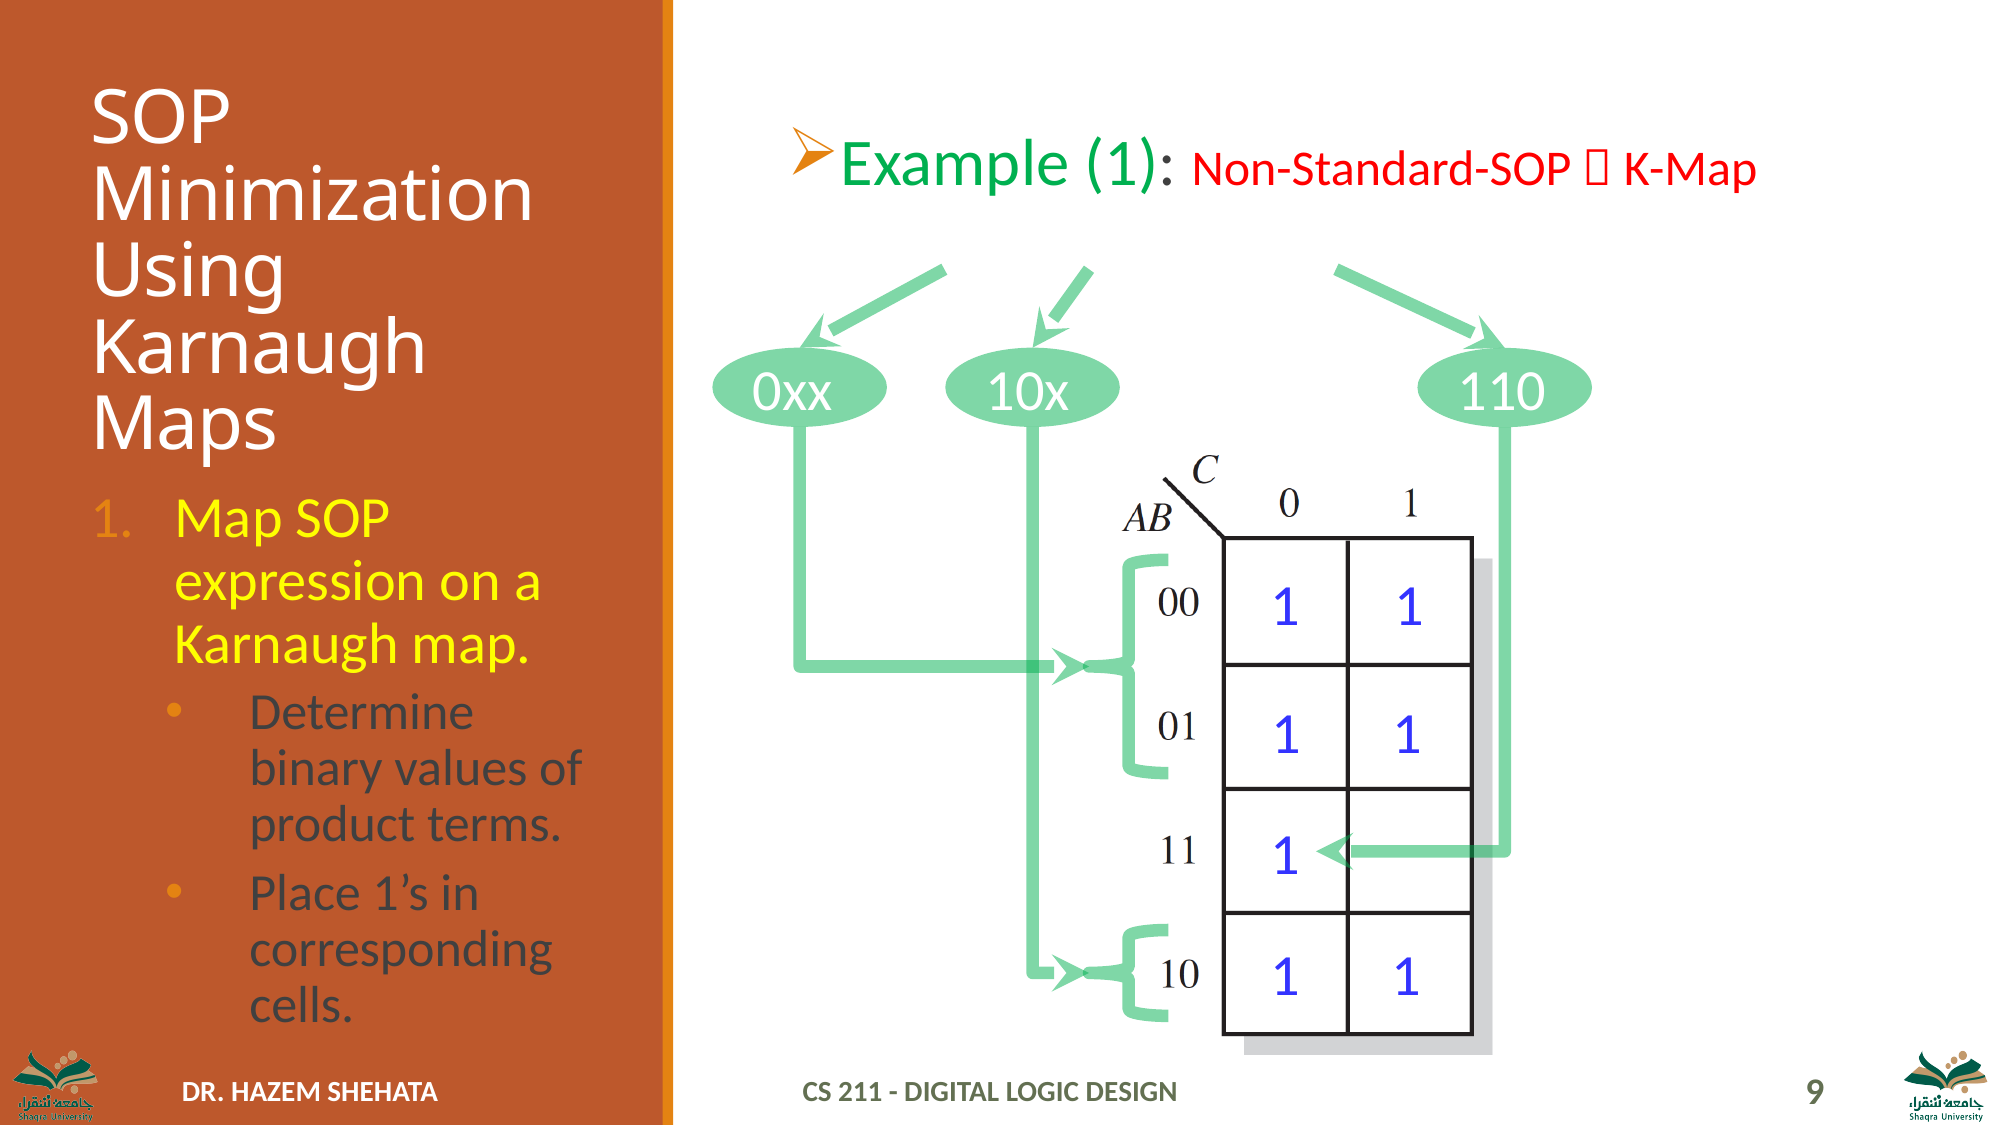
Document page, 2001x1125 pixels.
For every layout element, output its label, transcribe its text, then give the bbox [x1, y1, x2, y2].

picture [0, 1050, 111, 1125]
footer CS 211 - Digital Logic Design [787, 1059, 1550, 1120]
text_box 110 [1416, 346, 1594, 429]
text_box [824, 401, 1065, 668]
slide_number 9 [1624, 1059, 1840, 1120]
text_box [1197, 544, 1624, 735]
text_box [787, 671, 1335, 729]
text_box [1031, 268, 1090, 349]
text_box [799, 268, 945, 349]
text_box 0xx [711, 346, 889, 429]
text_box [1088, 664, 1112, 668]
title SOP Minimization Using Karnaugh Maps [75, 97, 600, 473]
picture [1890, 1049, 2001, 1125]
text_box [1088, 970, 1112, 976]
list Map SOP expression on a Karnaugh map. Determine binary values of product terms. Place 1’s in corresponding cells. [75, 479, 600, 1060]
text_box 10x [944, 346, 1122, 424]
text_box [1335, 268, 1506, 349]
picture [1115, 449, 1499, 671]
picture [1115, 729, 1499, 1061]
